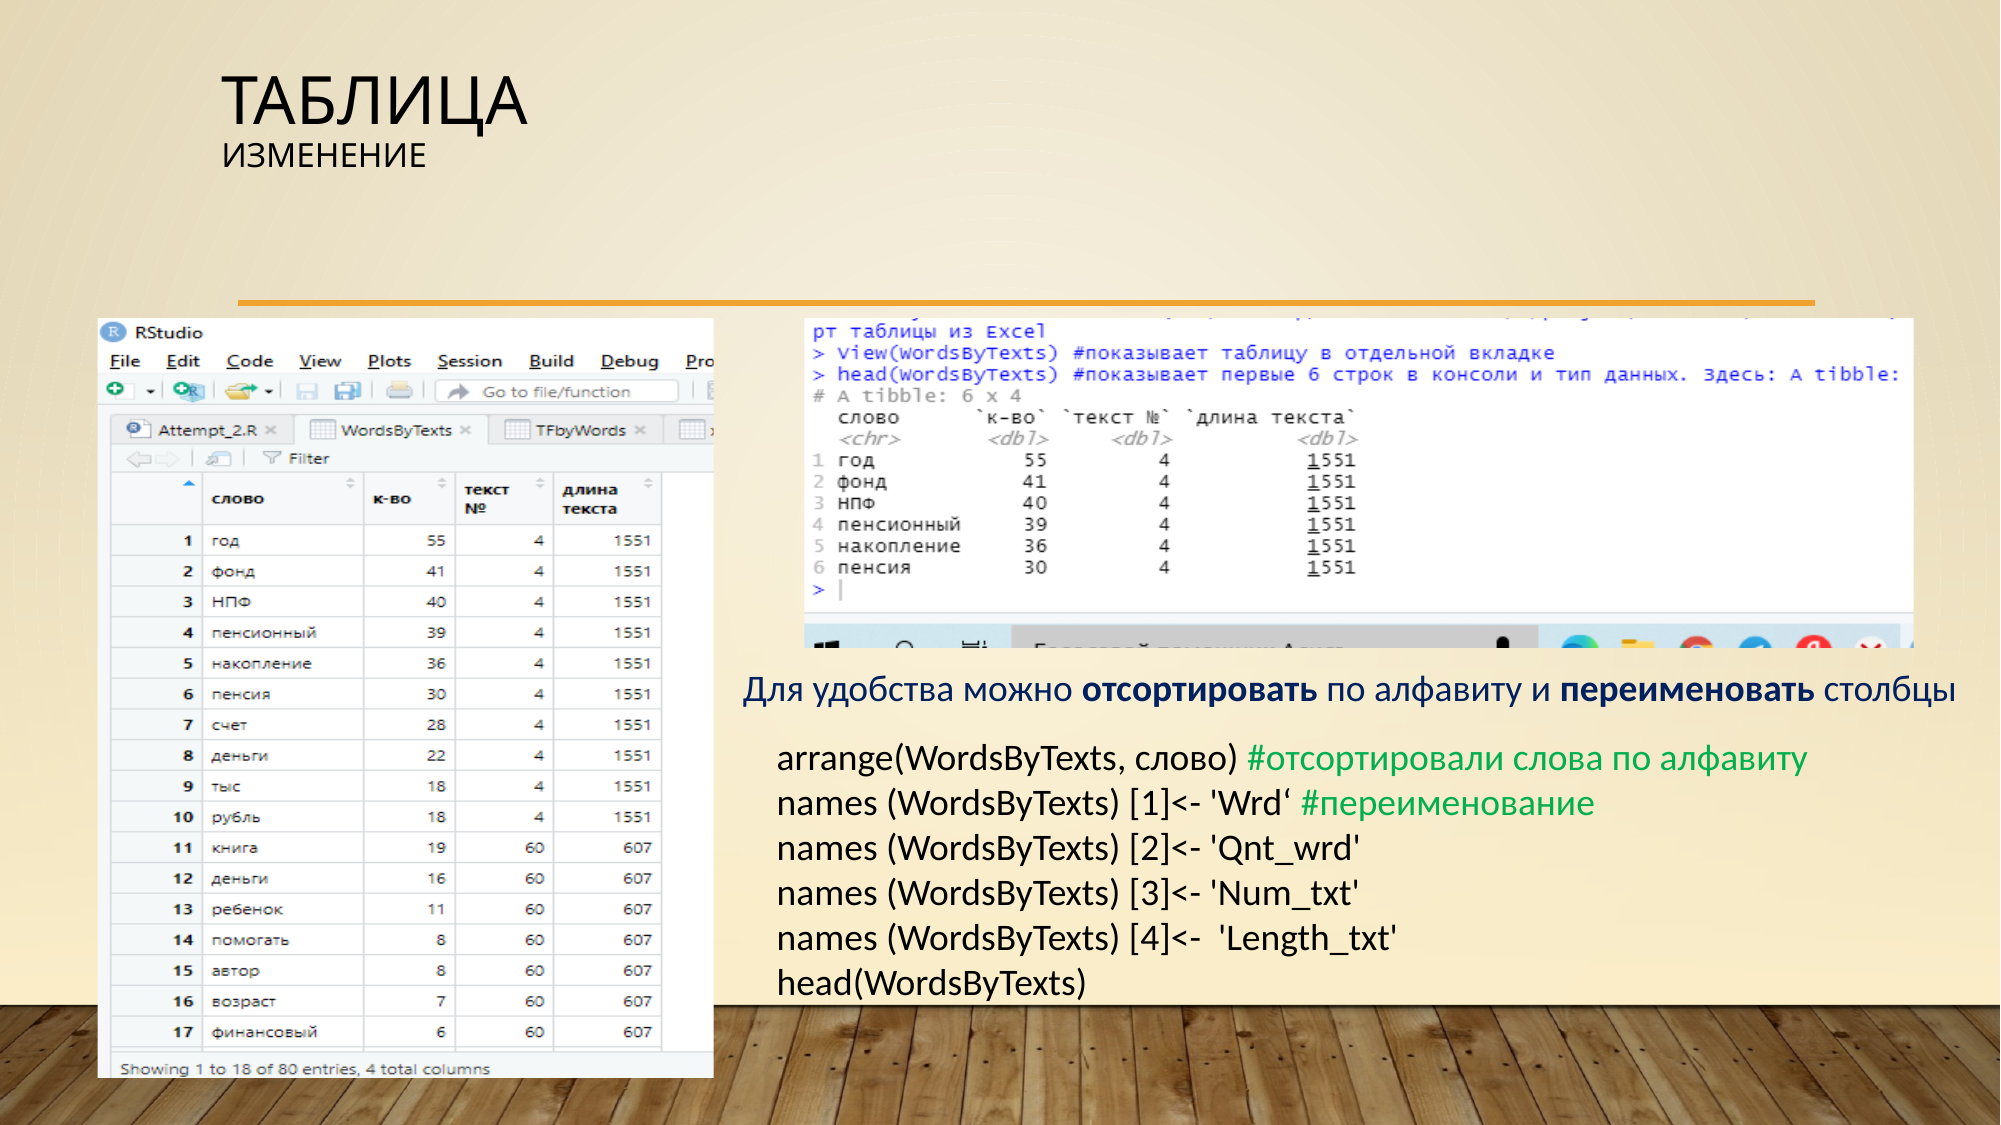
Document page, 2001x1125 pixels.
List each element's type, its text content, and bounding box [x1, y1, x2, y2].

picture [804, 318, 1914, 648]
picture [0, 318, 2000, 1125]
text_box Для удобства можно отсортировать по алфавиту и переименовать столбцы [728, 656, 1973, 716]
title Таблица изменение [206, 59, 1782, 221]
text_box arrange(WordsByTexts, слово) #отсортировали слова по алфавиту names (WordsByTexts) [1]<- 'Wrd‘ #переименование names (WordsByTexts) [2]<- 'Qnt_wrd' names (WordsByTexts) [3]<- 'Num_txt' names (WordsByTexts) [4]<- 'Length_txt' head(WordsByTexts) [761, 725, 1894, 1010]
